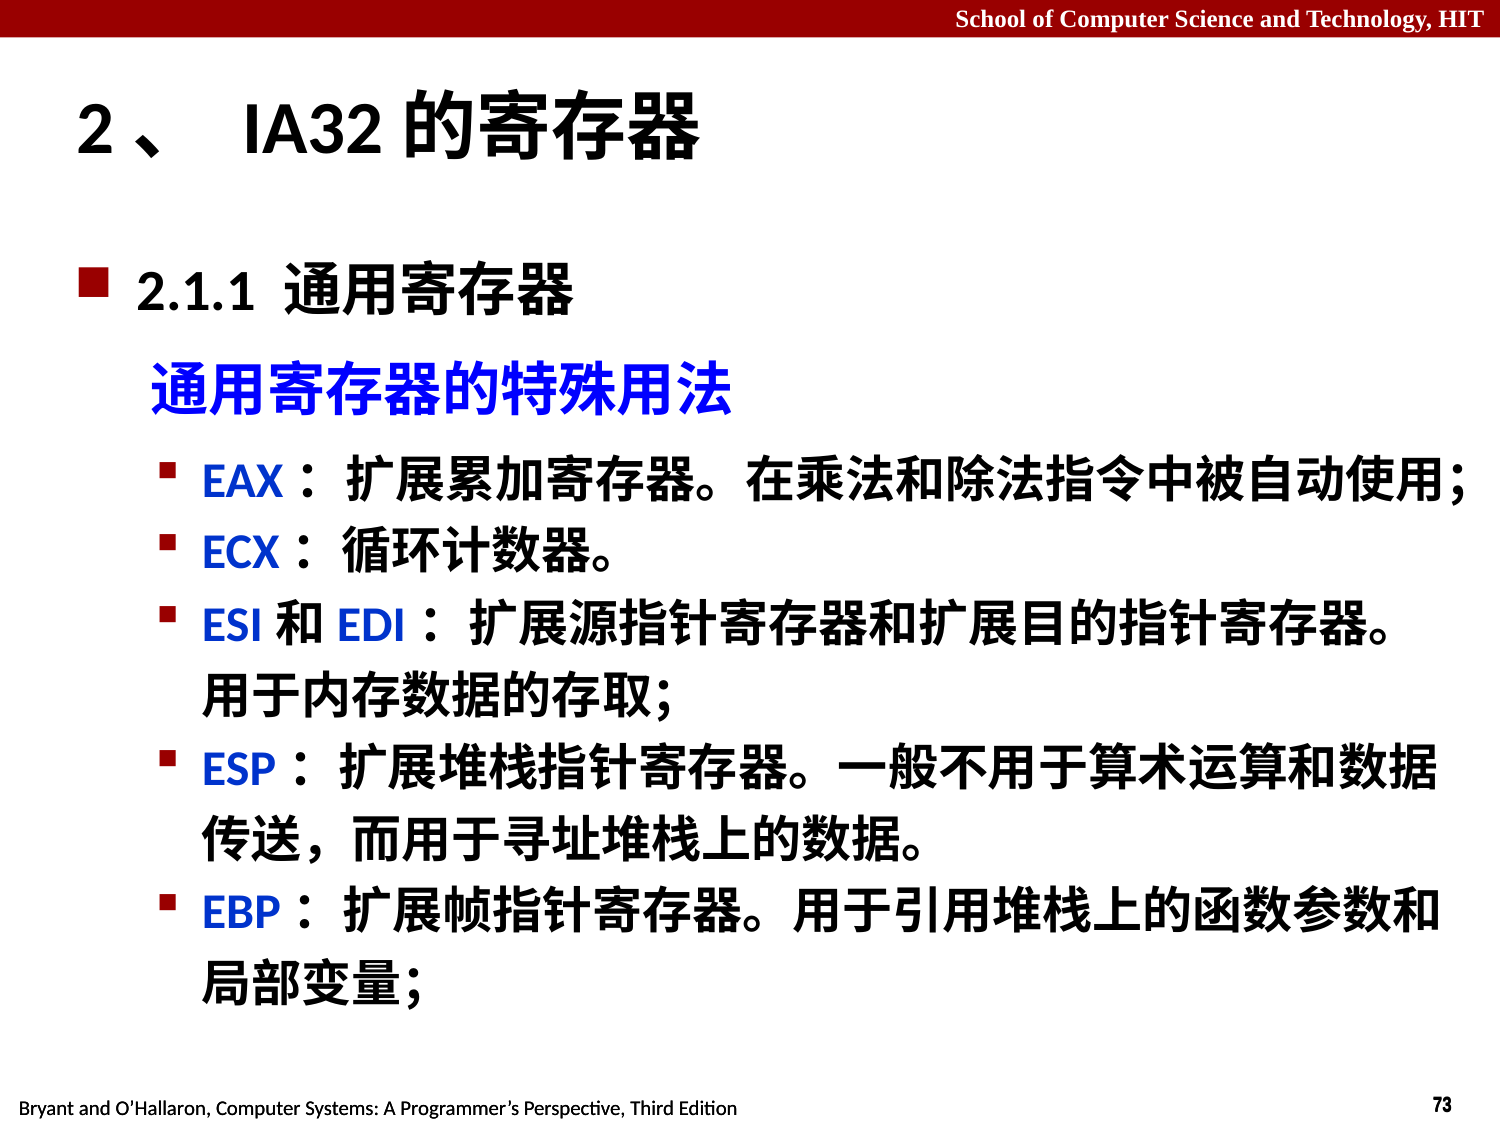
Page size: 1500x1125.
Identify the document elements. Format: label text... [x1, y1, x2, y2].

list 2.1.1 通用寄存器 通用寄存器的特殊用法 EAX：扩展累加寄存器。在乘法和除法指令中被自动使用； ECX：循环计数器。 ESI和EDI：扩展源指针寄存器和扩展目的指针寄存器。用于内存数据的存取； ESP：扩展堆栈指针寄存器。一般不用于算术运算和数据传送，而用于寻址堆栈上的数据。 EBP：扩展帧指针寄存器。用于引用堆栈上的函数参数和局部变量； [64, 223, 1476, 1088]
title 2、 IA32的寄存器 [61, 61, 1500, 187]
